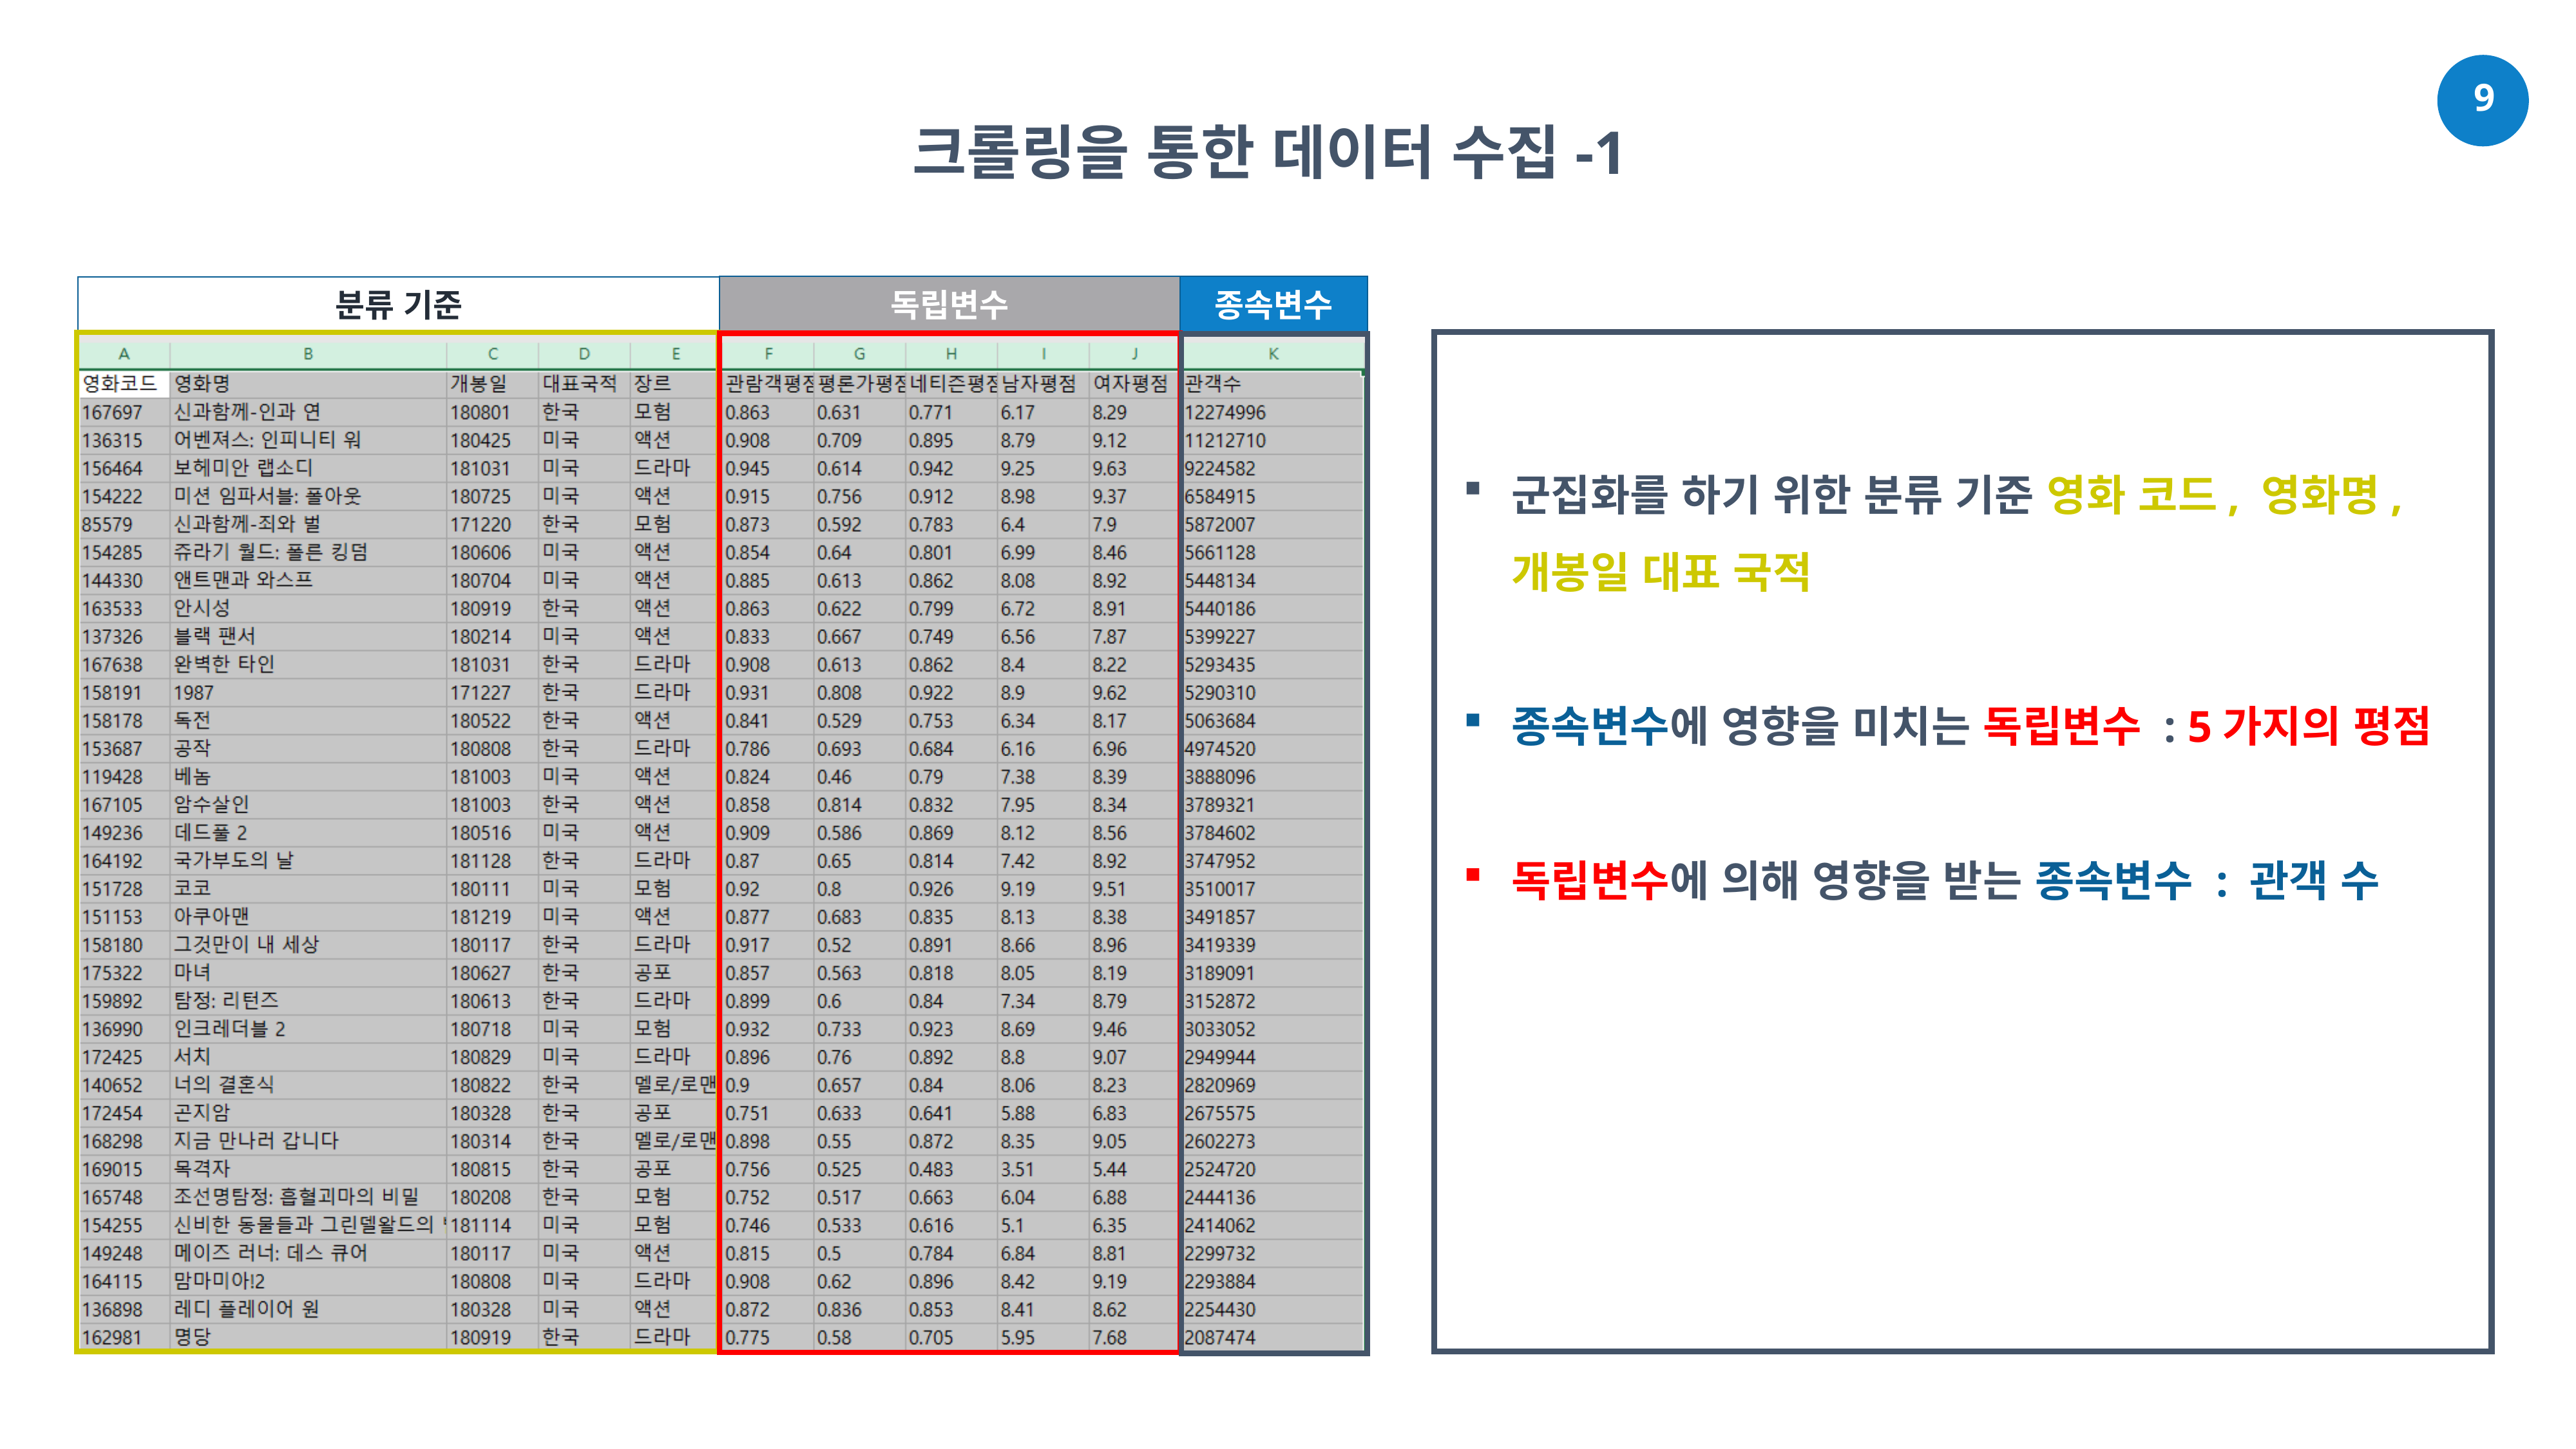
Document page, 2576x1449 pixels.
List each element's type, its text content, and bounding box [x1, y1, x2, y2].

text_box 크롤링을 통한 데이터 수집-1 [902, 110, 1638, 191]
text_box 분류 기준 [77, 276, 719, 332]
text_box 독립변수 [719, 276, 1179, 332]
text_box 종속변수 [1179, 276, 1368, 332]
picture [78, 332, 1368, 1352]
text_box [1433, 332, 2492, 1352]
